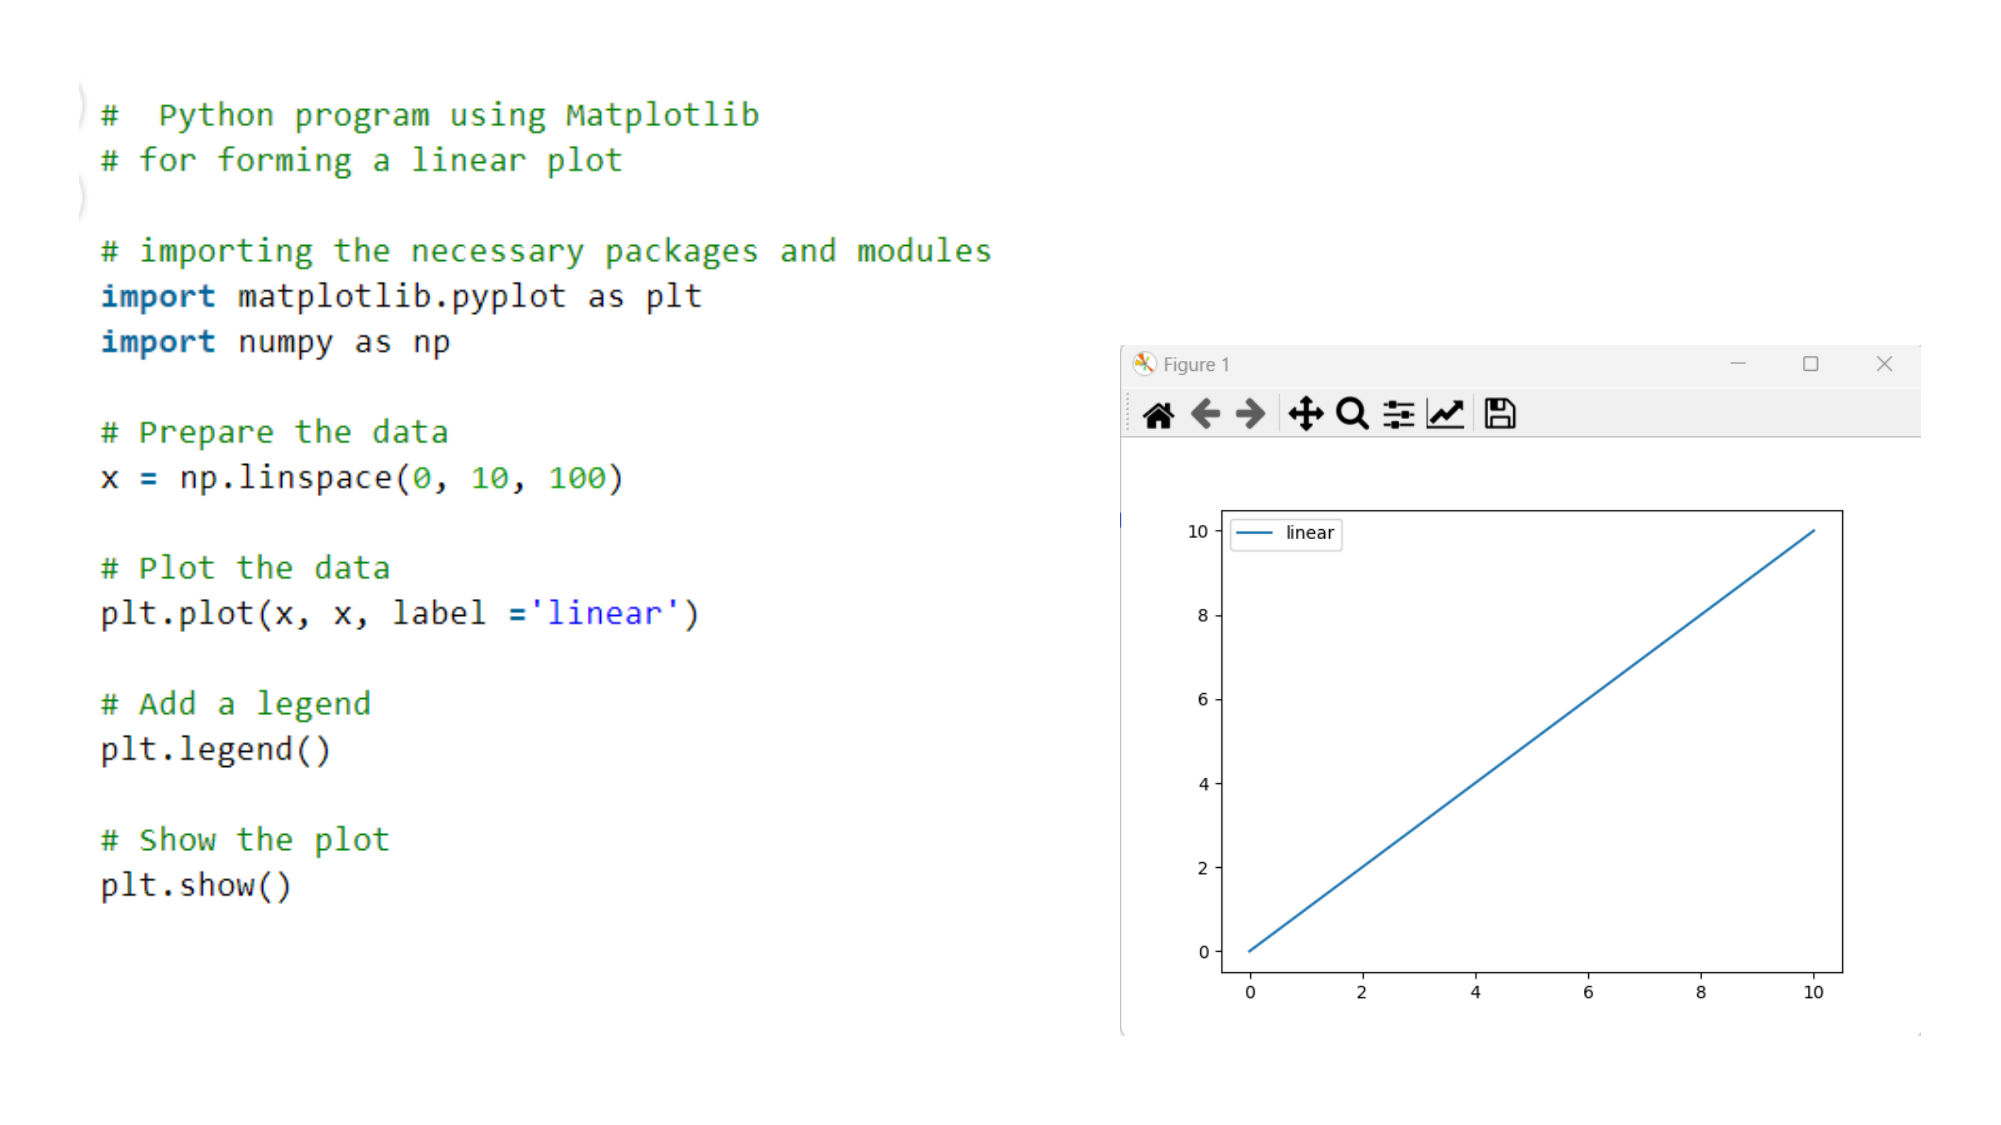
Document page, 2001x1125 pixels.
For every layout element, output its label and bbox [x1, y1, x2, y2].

picture [79, 77, 1021, 917]
picture [1120, 345, 1921, 1037]
